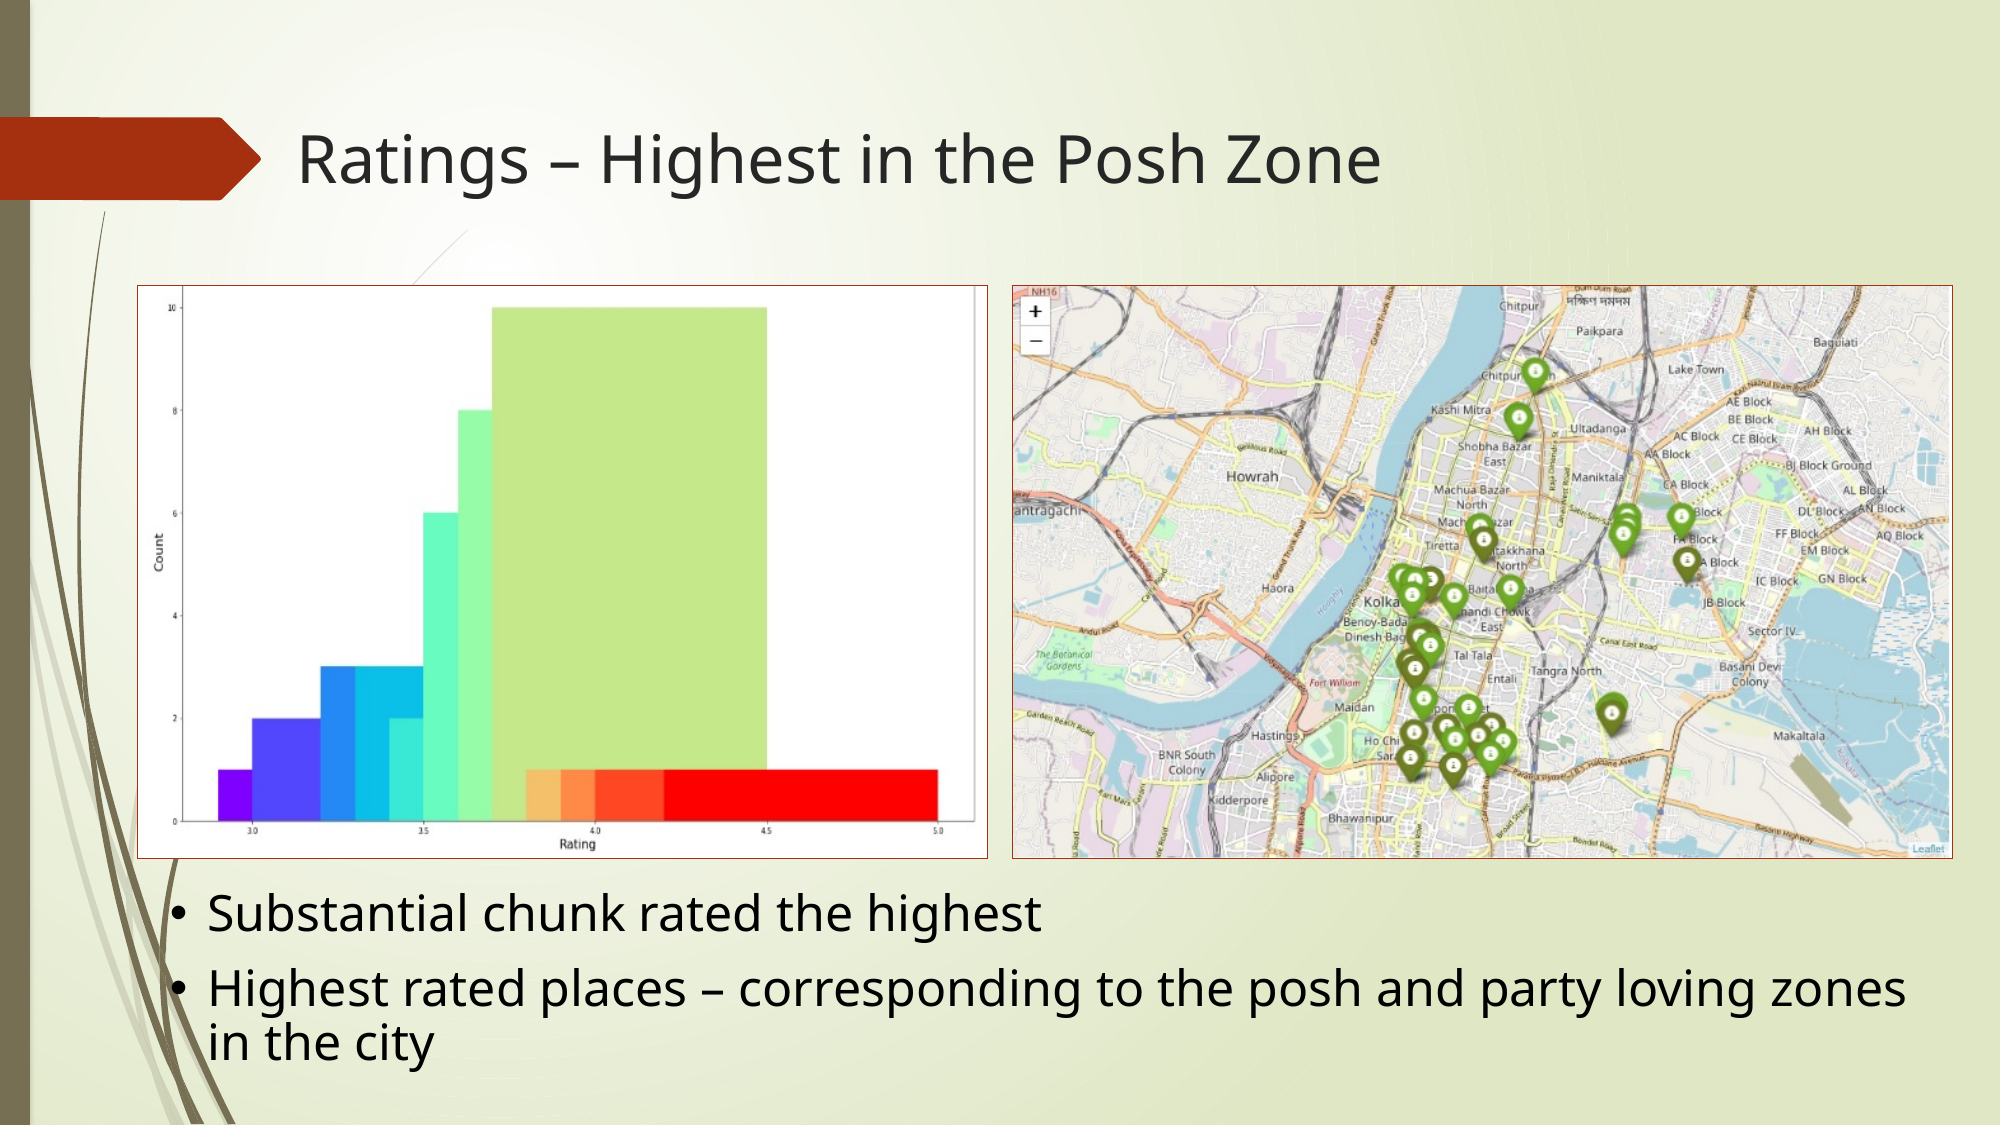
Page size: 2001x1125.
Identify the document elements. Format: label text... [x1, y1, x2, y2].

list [1012, 285, 1953, 860]
text_box Substantial chunk rated the highest Highest rated places – corresponding to the posh and party loving zones in the city [154, 880, 1953, 1091]
title Ratings – Highest in the Posh Zone [281, 109, 1744, 320]
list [137, 285, 988, 860]
